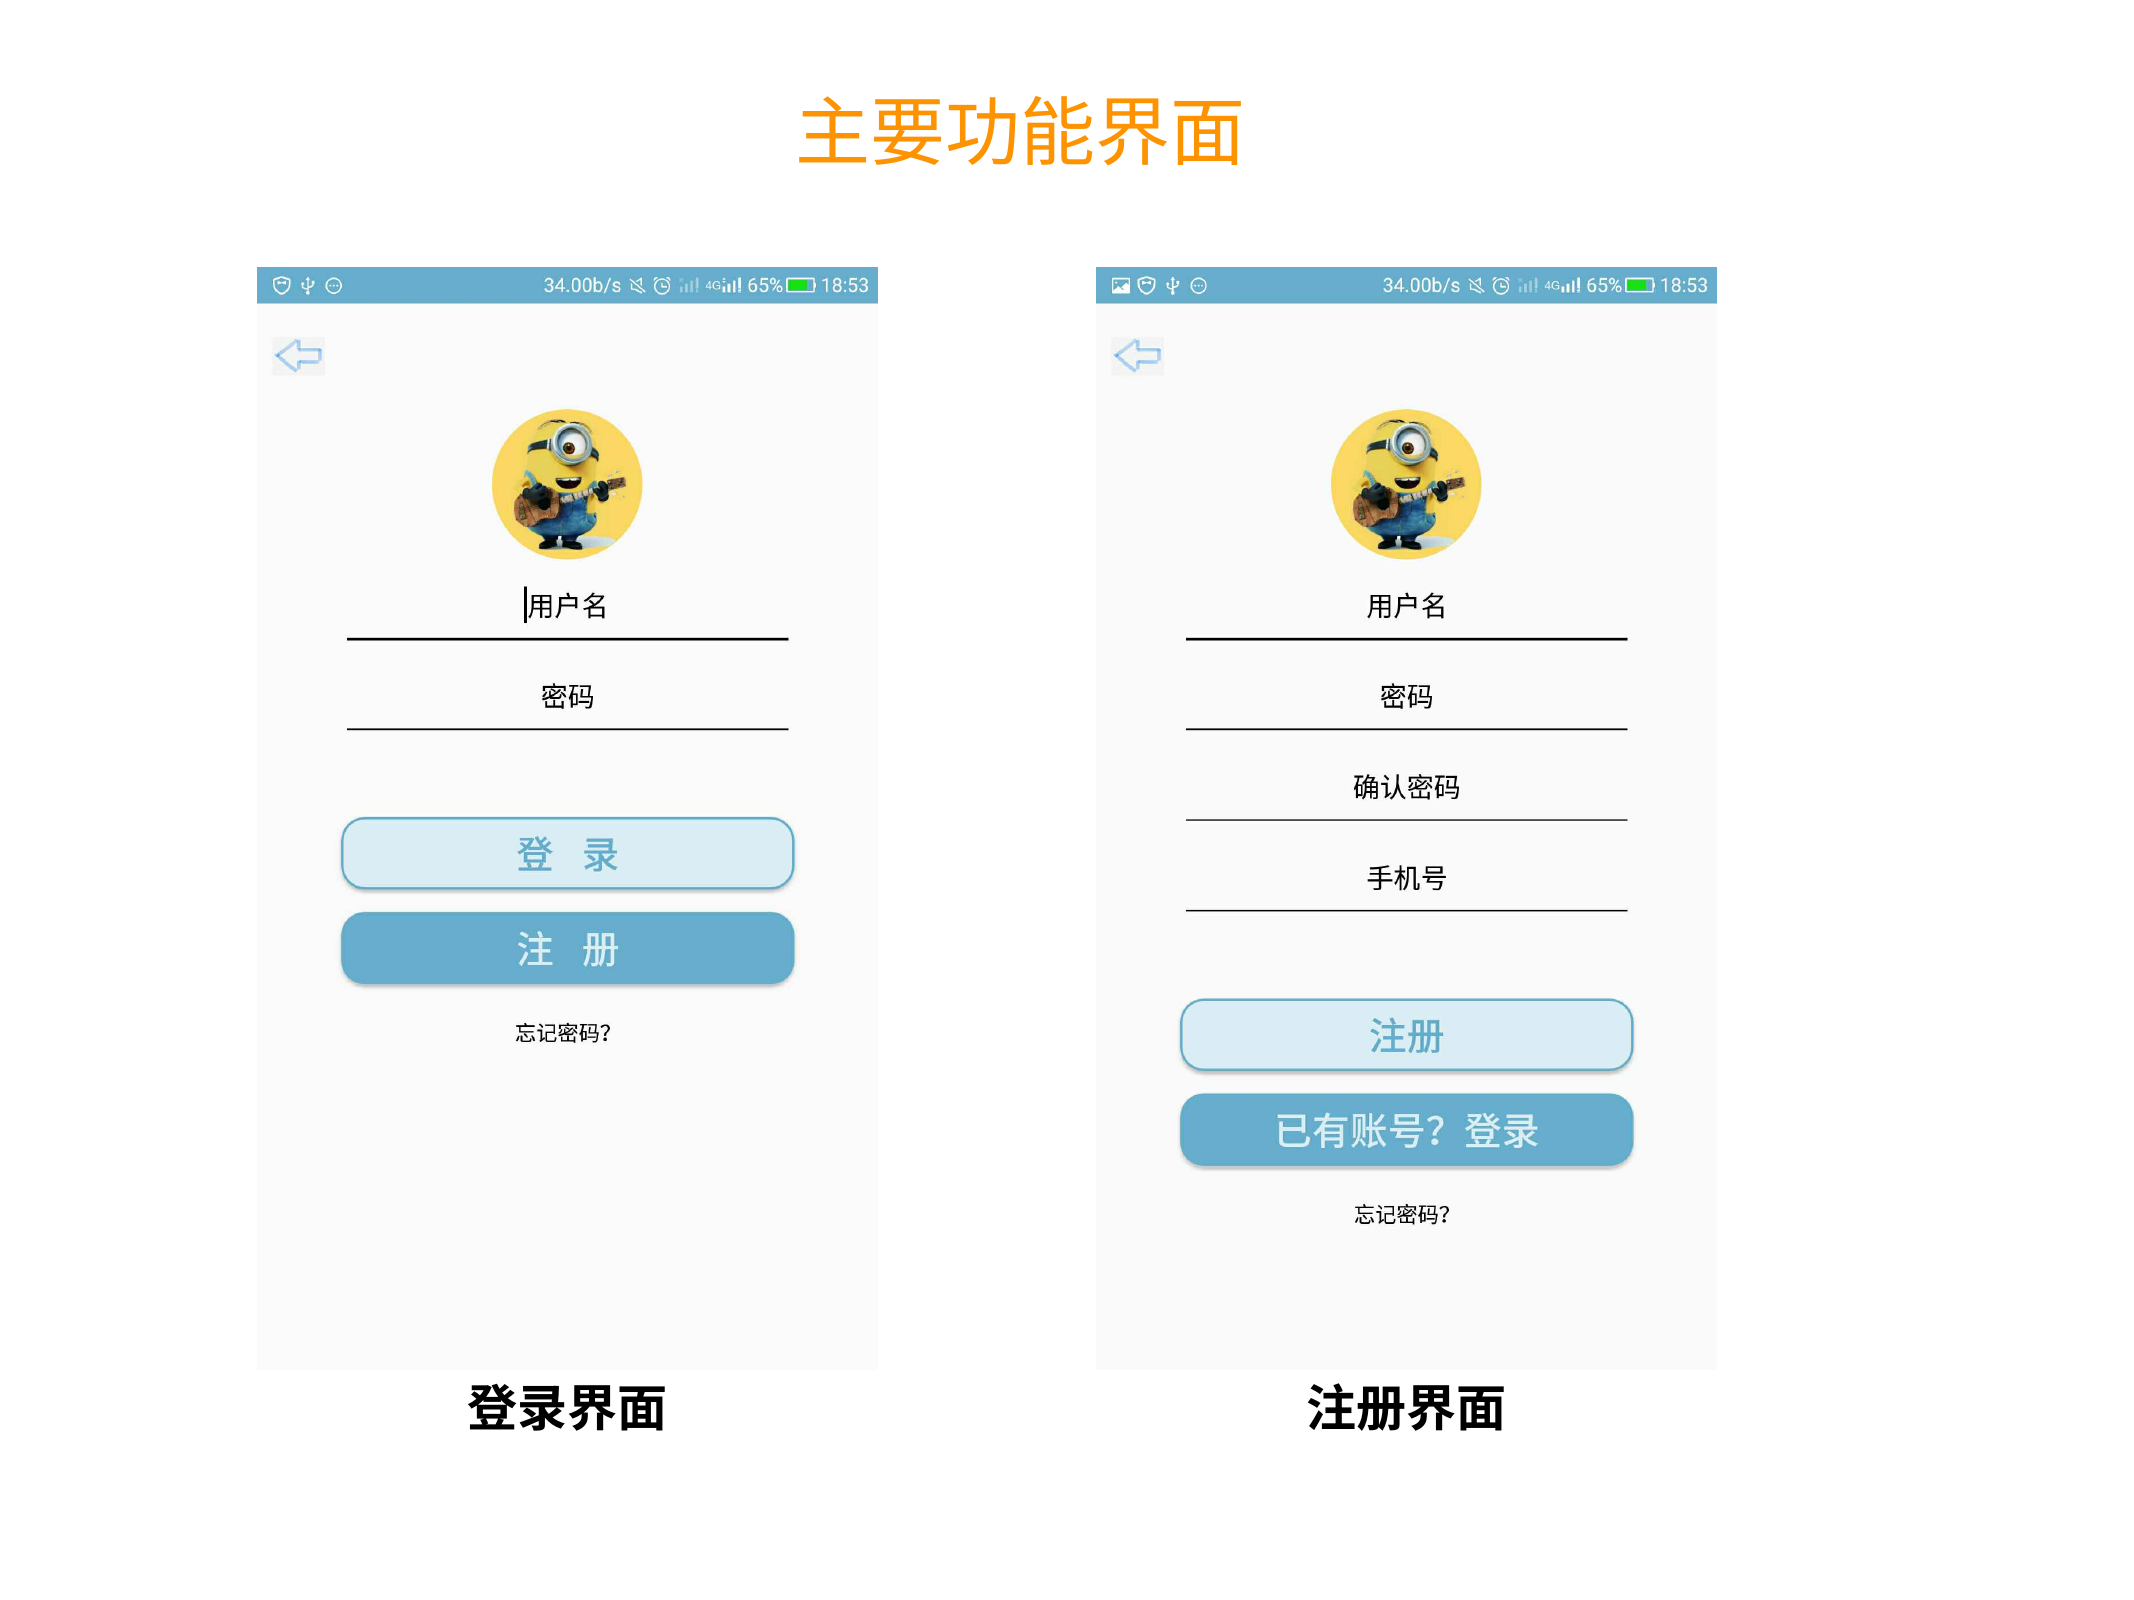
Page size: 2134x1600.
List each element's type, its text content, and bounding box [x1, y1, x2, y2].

text_box 主要功能界面 [584, 76, 1456, 183]
text_box 注册界面 [1297, 1370, 1515, 1445]
picture [256, 267, 878, 1370]
picture [1095, 267, 1717, 1370]
text_box 登录界面 [458, 1370, 676, 1445]
